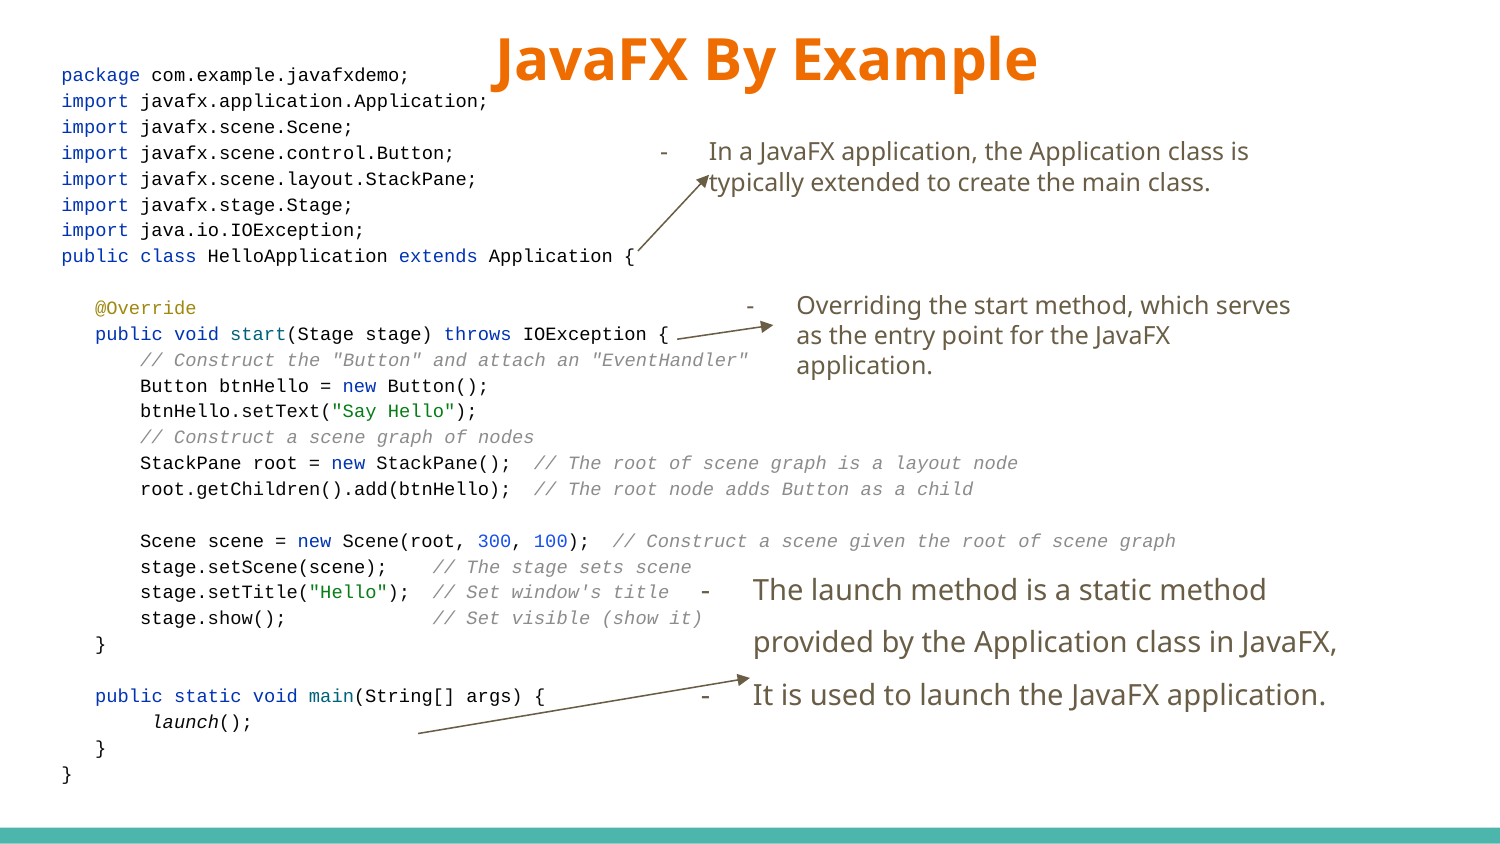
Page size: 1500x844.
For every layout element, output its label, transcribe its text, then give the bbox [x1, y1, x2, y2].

text_box The launch method is a static method provided by the Application class in JavaFX, It is used to launch the JavaFX application. [663, 538, 1386, 757]
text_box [676, 324, 774, 340]
text_box Overriding the start method, which serves as the entry point for the JavaFX application. [706, 274, 1319, 384]
list package com.example.javafxdemo; import javafx.application.Application; import javafx.scene.Scene; import javafx.scene.control.Button; import javafx.scene.layout.StackPane; import javafx.stage.Stage; import java.io.IOException; public class HelloApplication extends Application { @Override public void start(Stage stage) throws IOException { // Construct the "Button" and attach an "EventHandler" Button btnHello = new Button(); btnHello.setText("Say Hello"); // Construct a scene graph of nodes StackPane root = new StackPane(); // The root of scene graph is a layout node root.getChildren().add(btnHello); // The root node adds Button as a child Scene scene = new Scene(root, 300, 100); // Construct a scene given the root of scene graph stage.setScene(scene); // The stage sets scene stage.setTitle("Hello"); // Set window's title stage.show(); // Set visible (show it) } public static void main(String[] args) { launch(); } } [46, 44, 1445, 777]
text_box JavaFX By Example [480, 7, 1079, 82]
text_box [417, 677, 751, 734]
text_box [637, 174, 710, 252]
text_box In a JavaFX application, the Application class is typically extended to create the main class. [621, 120, 1284, 213]
